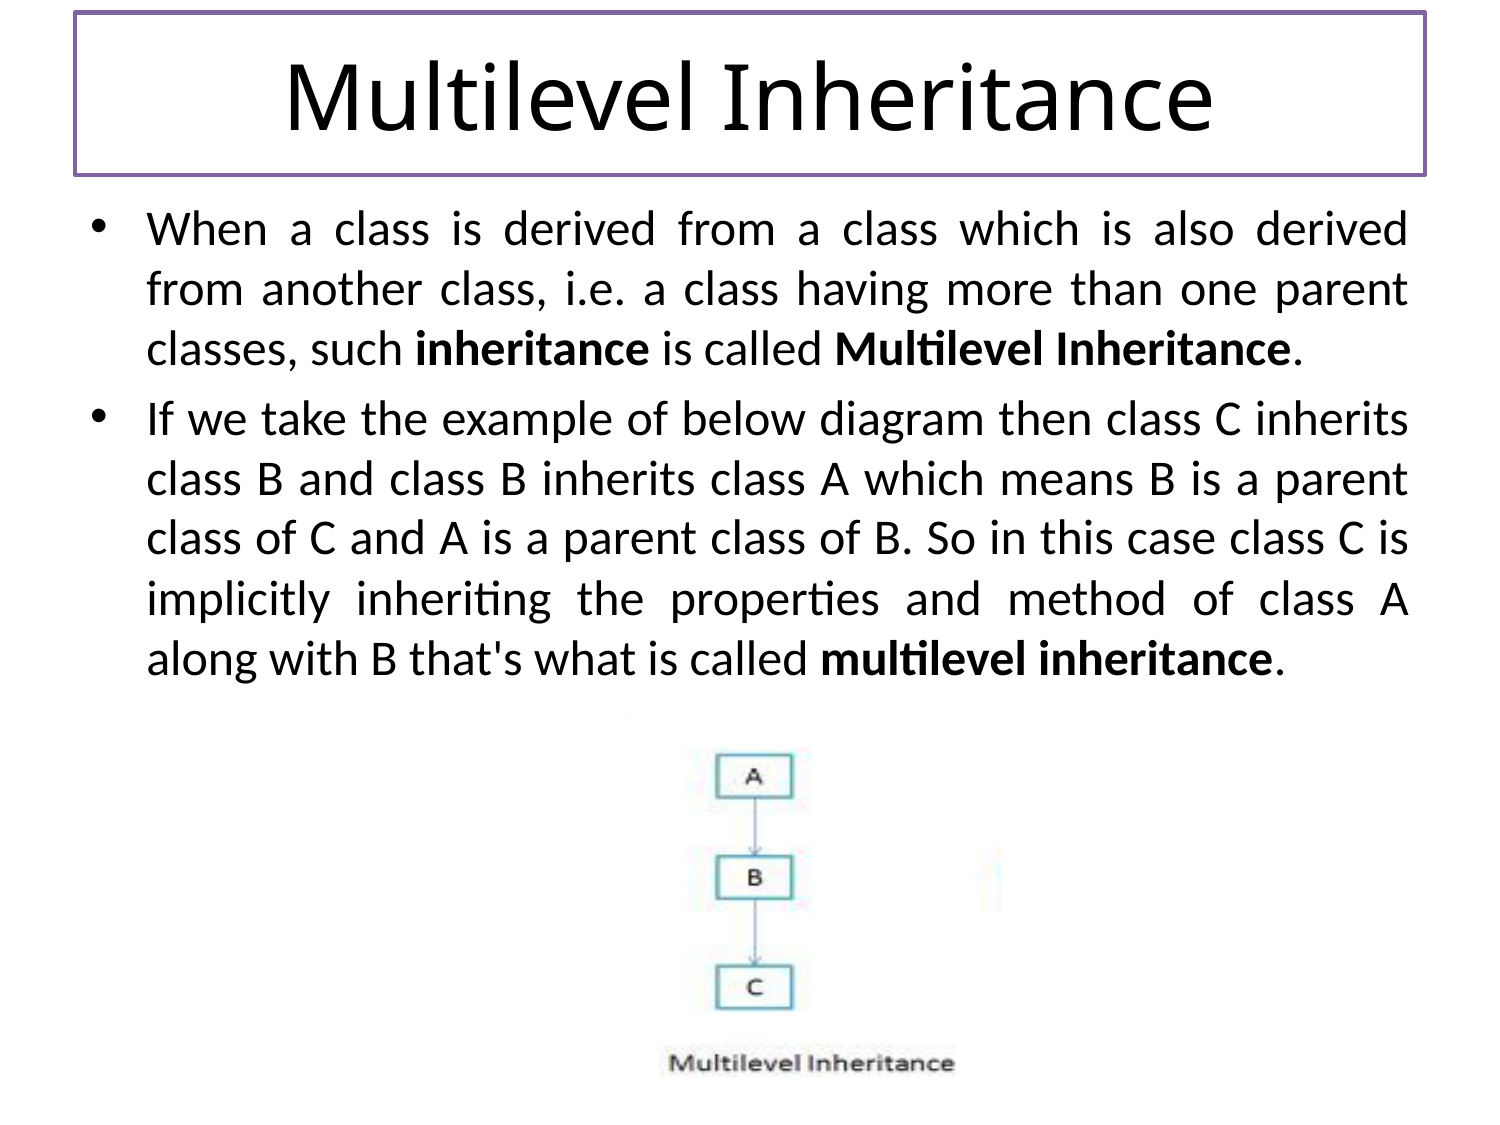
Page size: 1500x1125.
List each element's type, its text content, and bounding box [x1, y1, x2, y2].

title Multilevel Inheritance [73, 10, 1427, 177]
list When a class is derived from a class which is also derived from another class, i.e. a class having more than one parent classes, such inheritance is called Multilevel Inheritance. If we take the example of below diagram then class C inherits class B and class B inherits class A which means B is a parent class of C and A is a parent class of B. So in this case class C is implicitly inheriting the properties and method of class A along with B that's what is called multilevel inheritance. [75, 187, 1425, 1005]
picture [587, 699, 1015, 1102]
